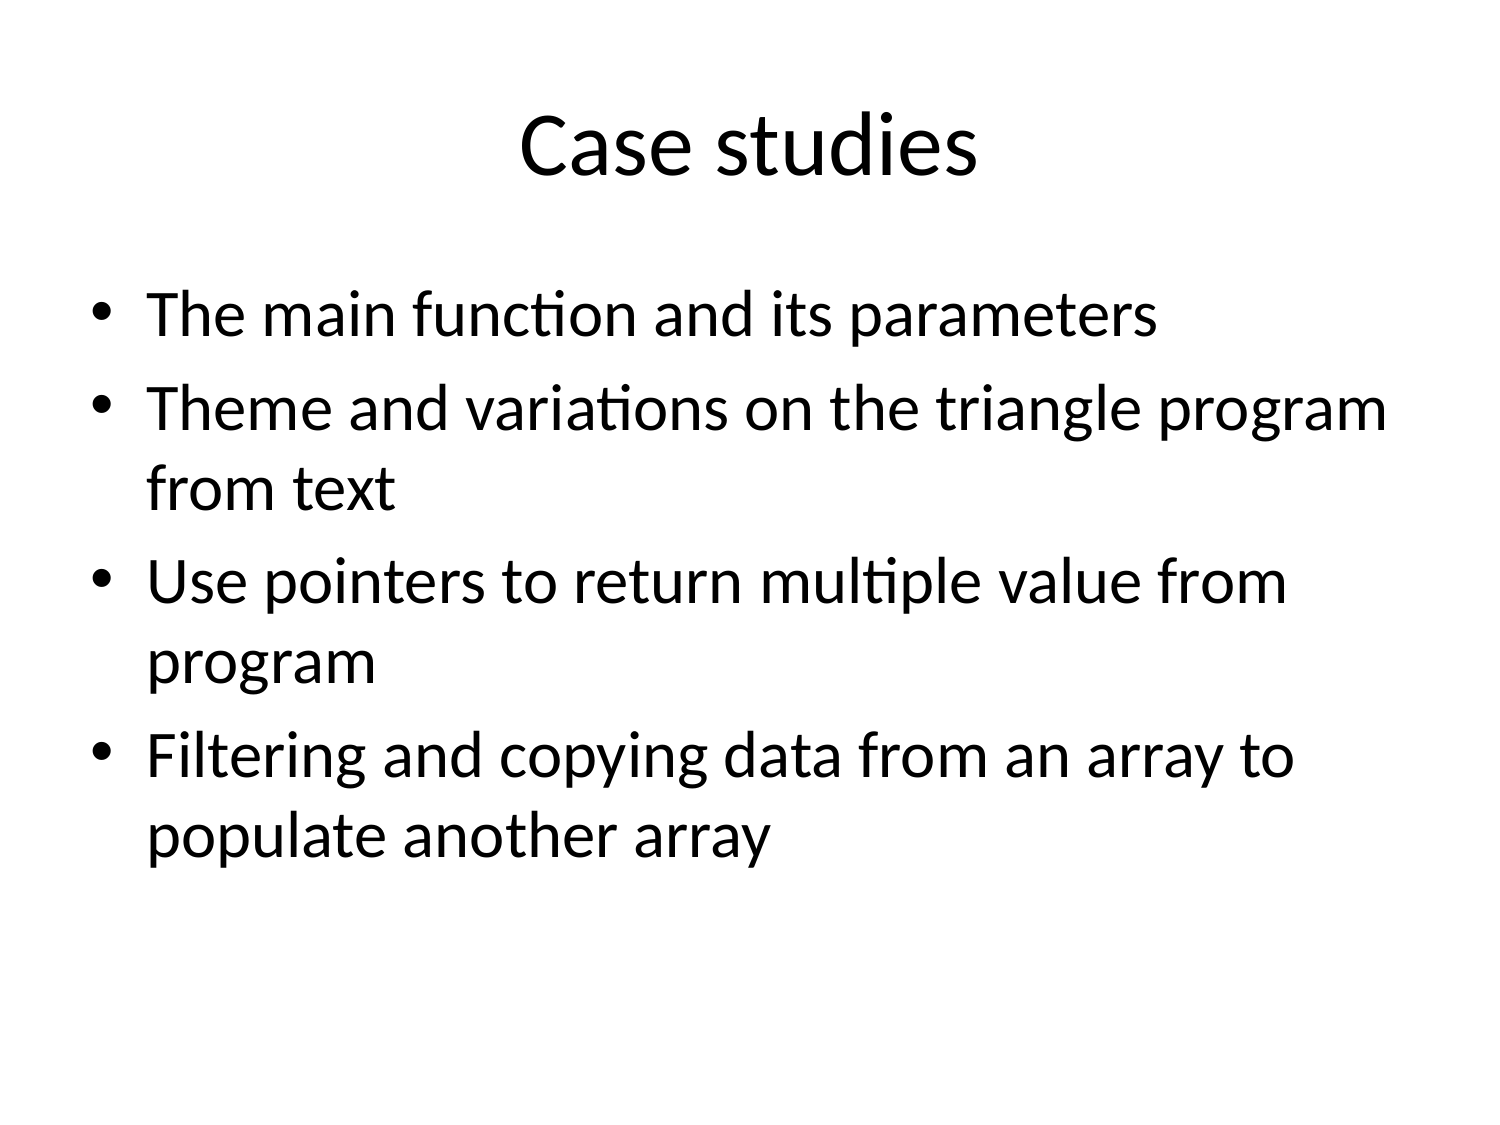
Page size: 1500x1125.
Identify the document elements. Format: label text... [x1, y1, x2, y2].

title Case studies [75, 45, 1425, 233]
list The main function and its parameters Theme and variations on the triangle program from text Use pointers to return multiple value from program Filtering and copying data from an array to populate another array [75, 262, 1425, 1005]
